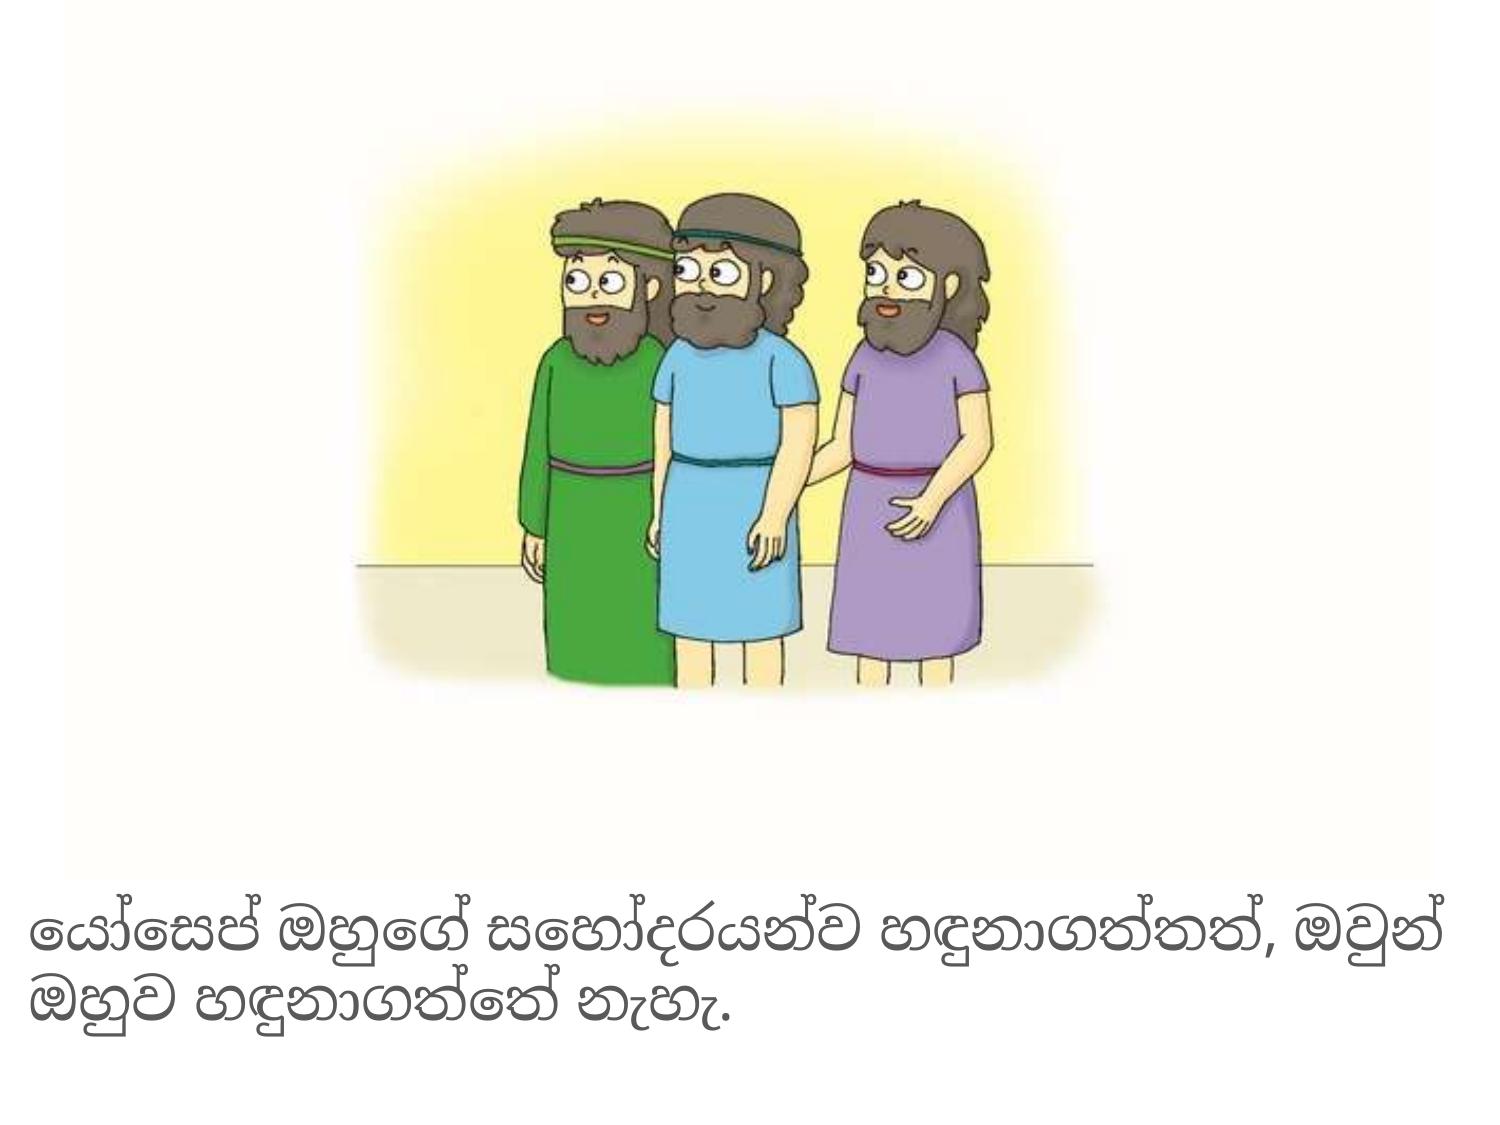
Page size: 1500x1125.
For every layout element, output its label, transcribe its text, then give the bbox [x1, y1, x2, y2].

text_box යෝසෙප් ඔහුගේ සහෝදරයන්ව හඳුනාගත්තත්, ඔවුන් ඔහුව හඳුනාගත්තේ නැහැ. [13, 884, 1499, 1040]
picture [64, 0, 1436, 882]
